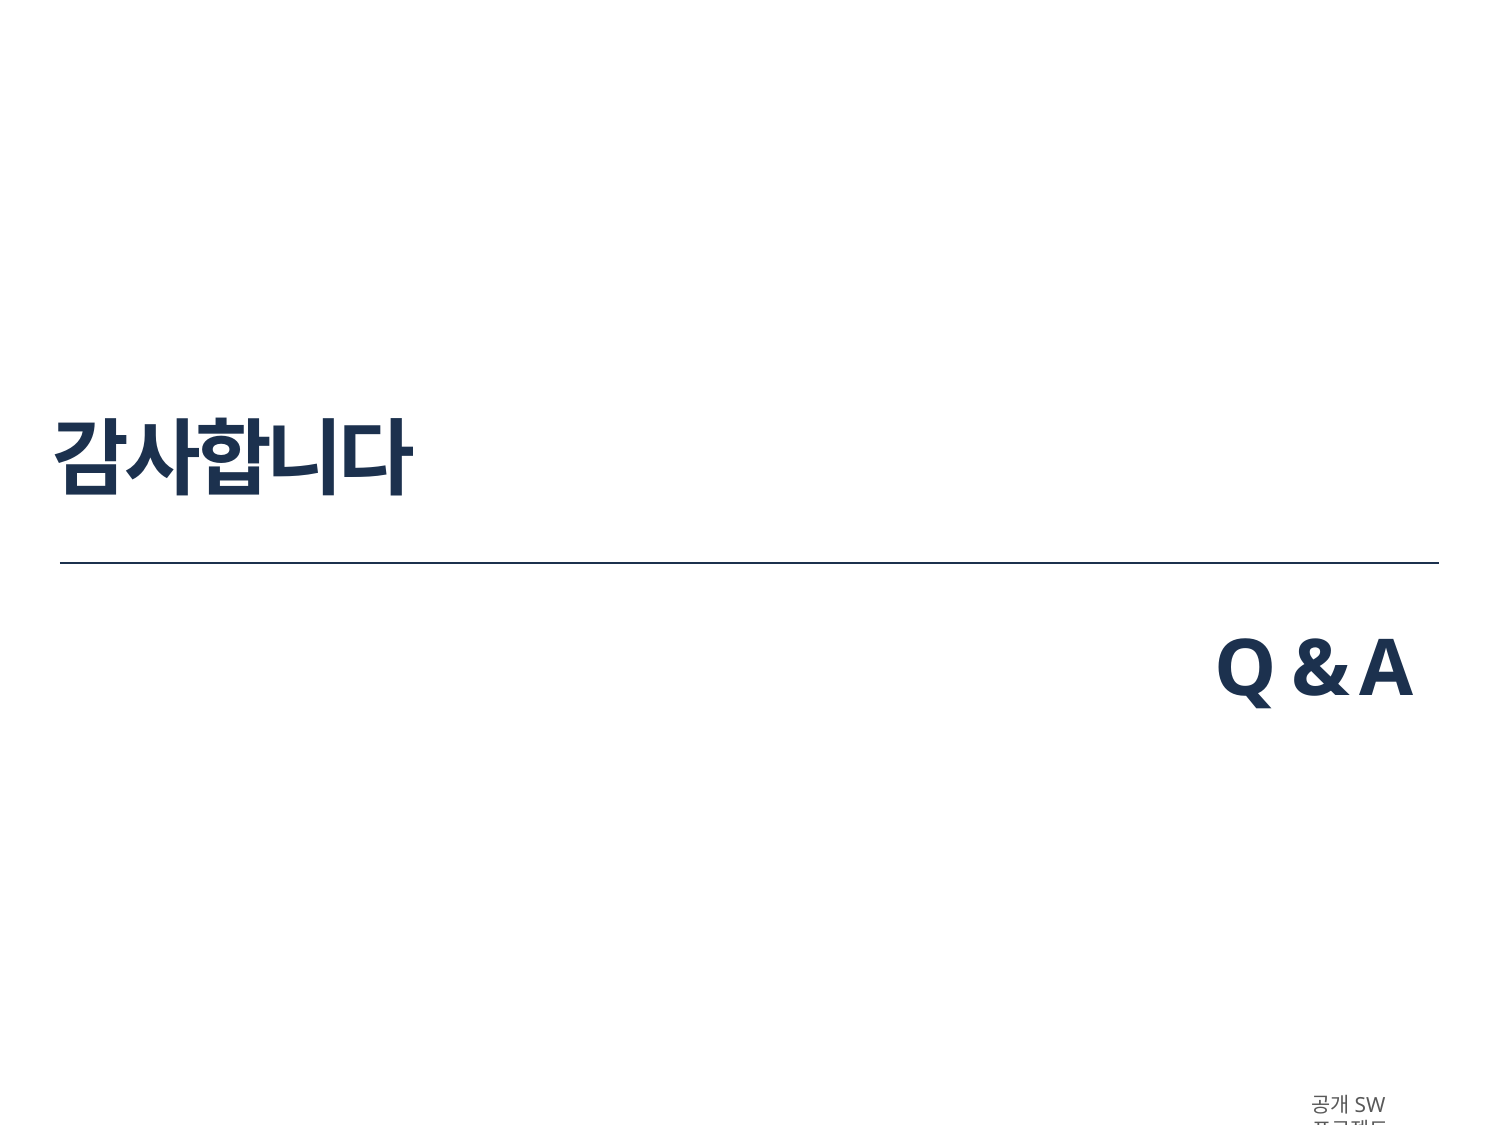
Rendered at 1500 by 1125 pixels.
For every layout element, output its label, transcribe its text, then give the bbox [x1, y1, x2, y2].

title 감사합니다 [37, 397, 608, 569]
text_box 공개SW프로젝트 [1263, 1084, 1439, 1125]
text_box Q & A [1199, 609, 1439, 729]
